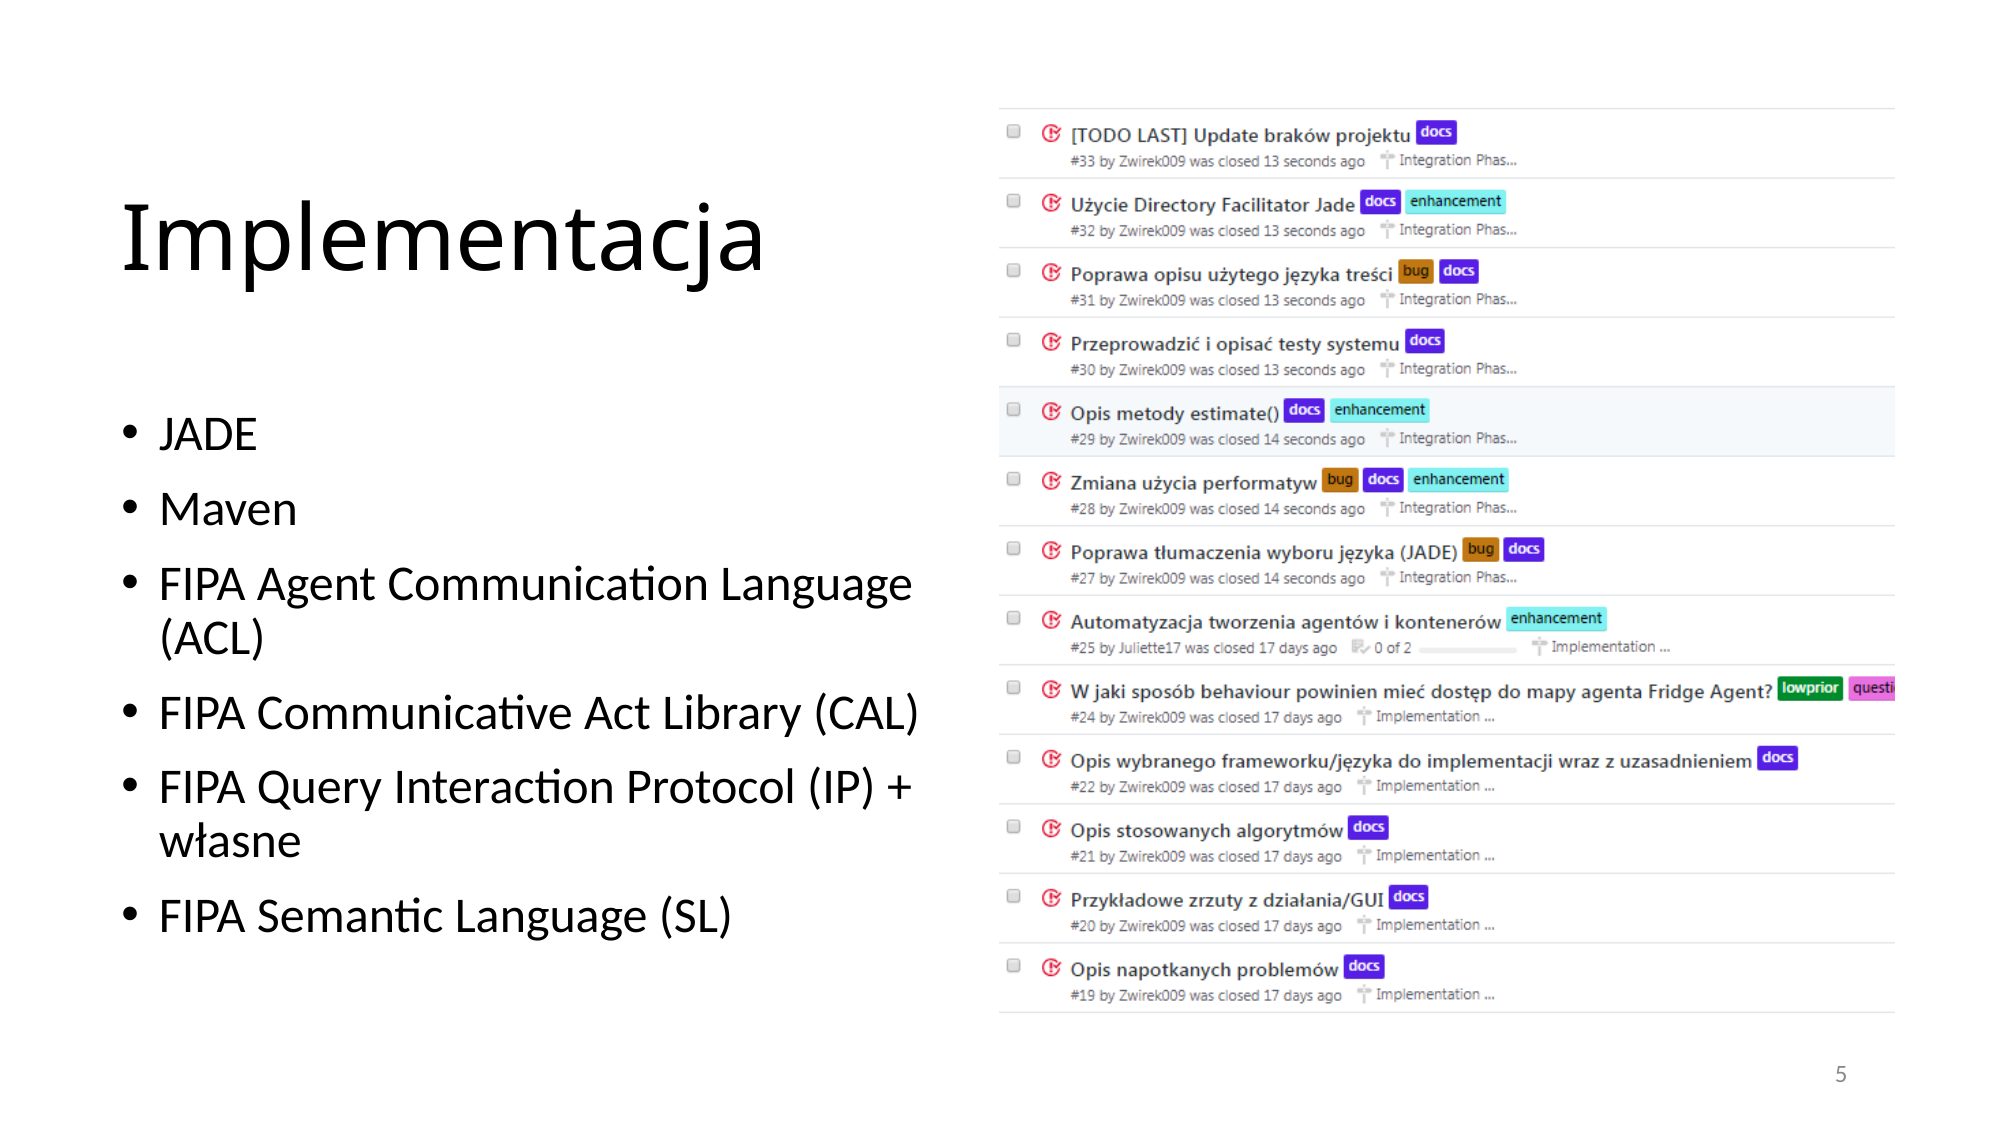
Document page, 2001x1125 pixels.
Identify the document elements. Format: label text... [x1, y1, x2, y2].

slide_number 5 [1412, 1042, 1863, 1103]
picture [999, 104, 1895, 1020]
title Implementacja [106, 103, 948, 379]
list JADE Maven FIPA Agent Communication Language (ACL) FIPA Communicative Act Library (CAL) FIPA Query Interaction Protocol (IP) + własne FIPA Semantic Language (SL) [106, 399, 948, 1021]
